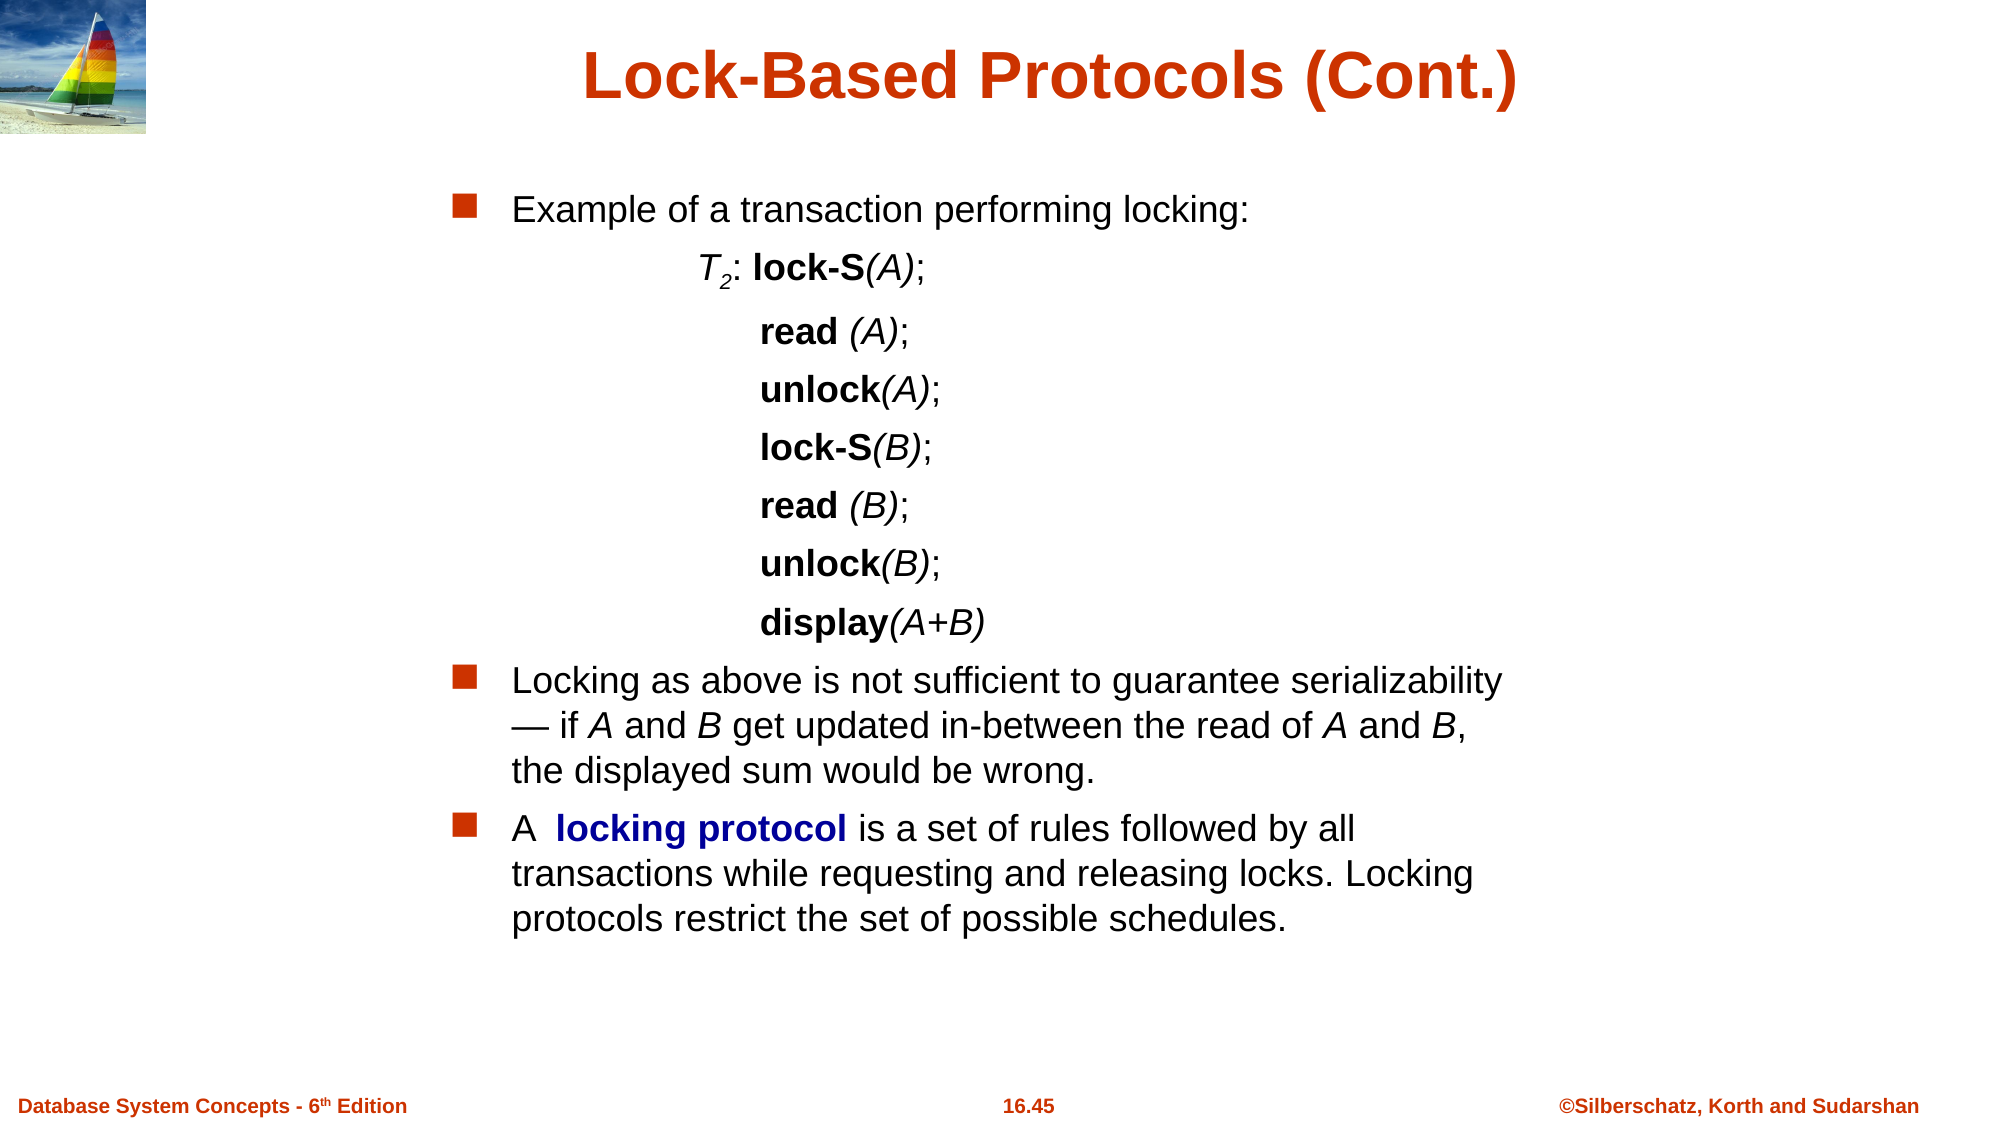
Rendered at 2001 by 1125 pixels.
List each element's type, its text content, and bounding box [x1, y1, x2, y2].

title Lock-Based Protocols (Cont.) [167, 18, 1935, 120]
picture [0, 0, 146, 134]
list Example of a transaction performing locking: T2: lock-S(A); read (A); unlock(A); lock-S(B); read (B); unlock(B); display(A+B) Locking as above is not sufficient to guarantee serializability — if A and B get updated in-between the read of A and B, the displayed sum would be wrong. A locking protocol is a set of rules followed by all transactions while requesting and releasing locks. Locking protocols restrict the set of possible schedules. [440, 177, 1539, 966]
